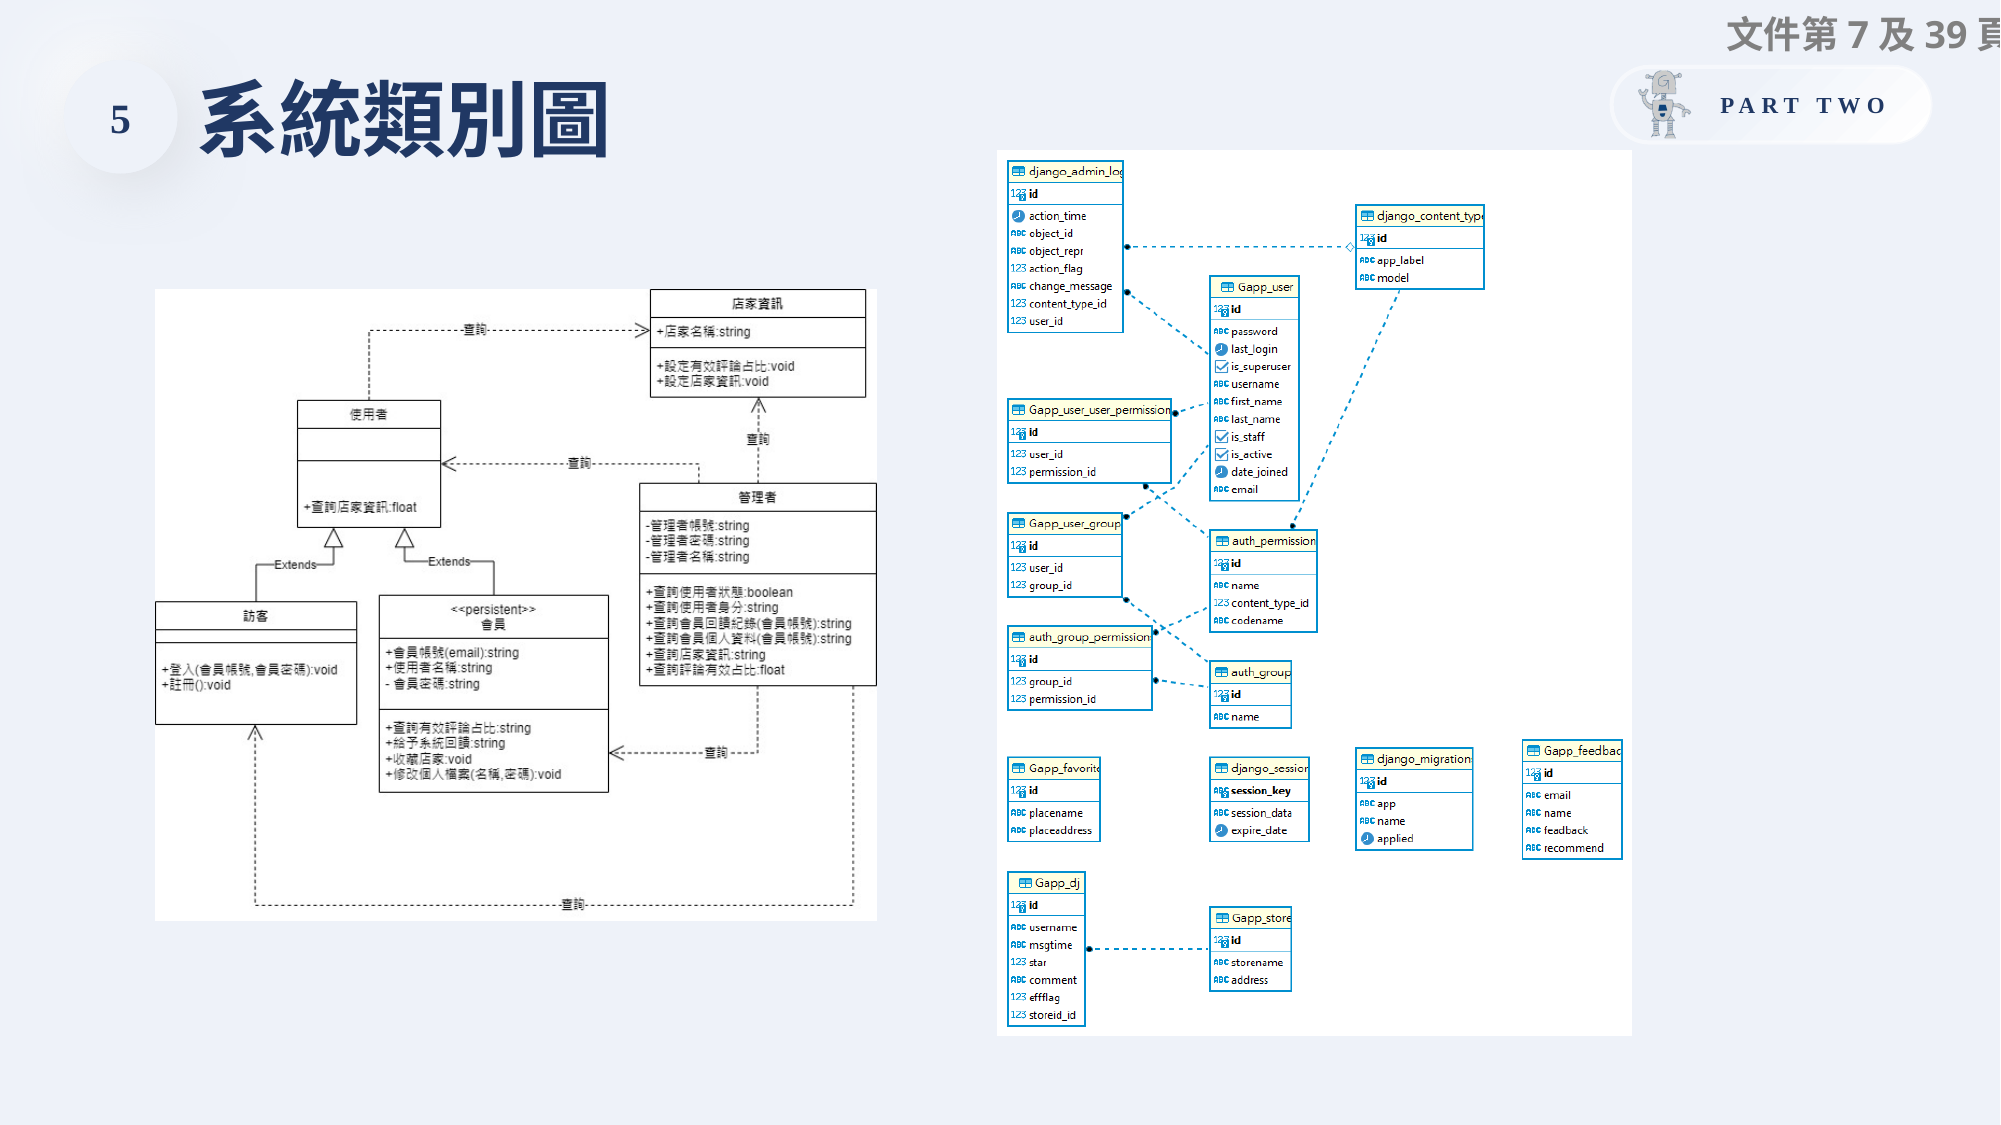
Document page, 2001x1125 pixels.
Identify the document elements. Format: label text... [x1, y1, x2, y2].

text_box 系統類別圖 [181, 60, 757, 175]
picture [1625, 62, 1702, 147]
text_box 文件第7及39頁 [1711, 3, 2000, 64]
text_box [63, 60, 178, 174]
picture [996, 150, 1632, 1036]
picture [155, 289, 877, 921]
